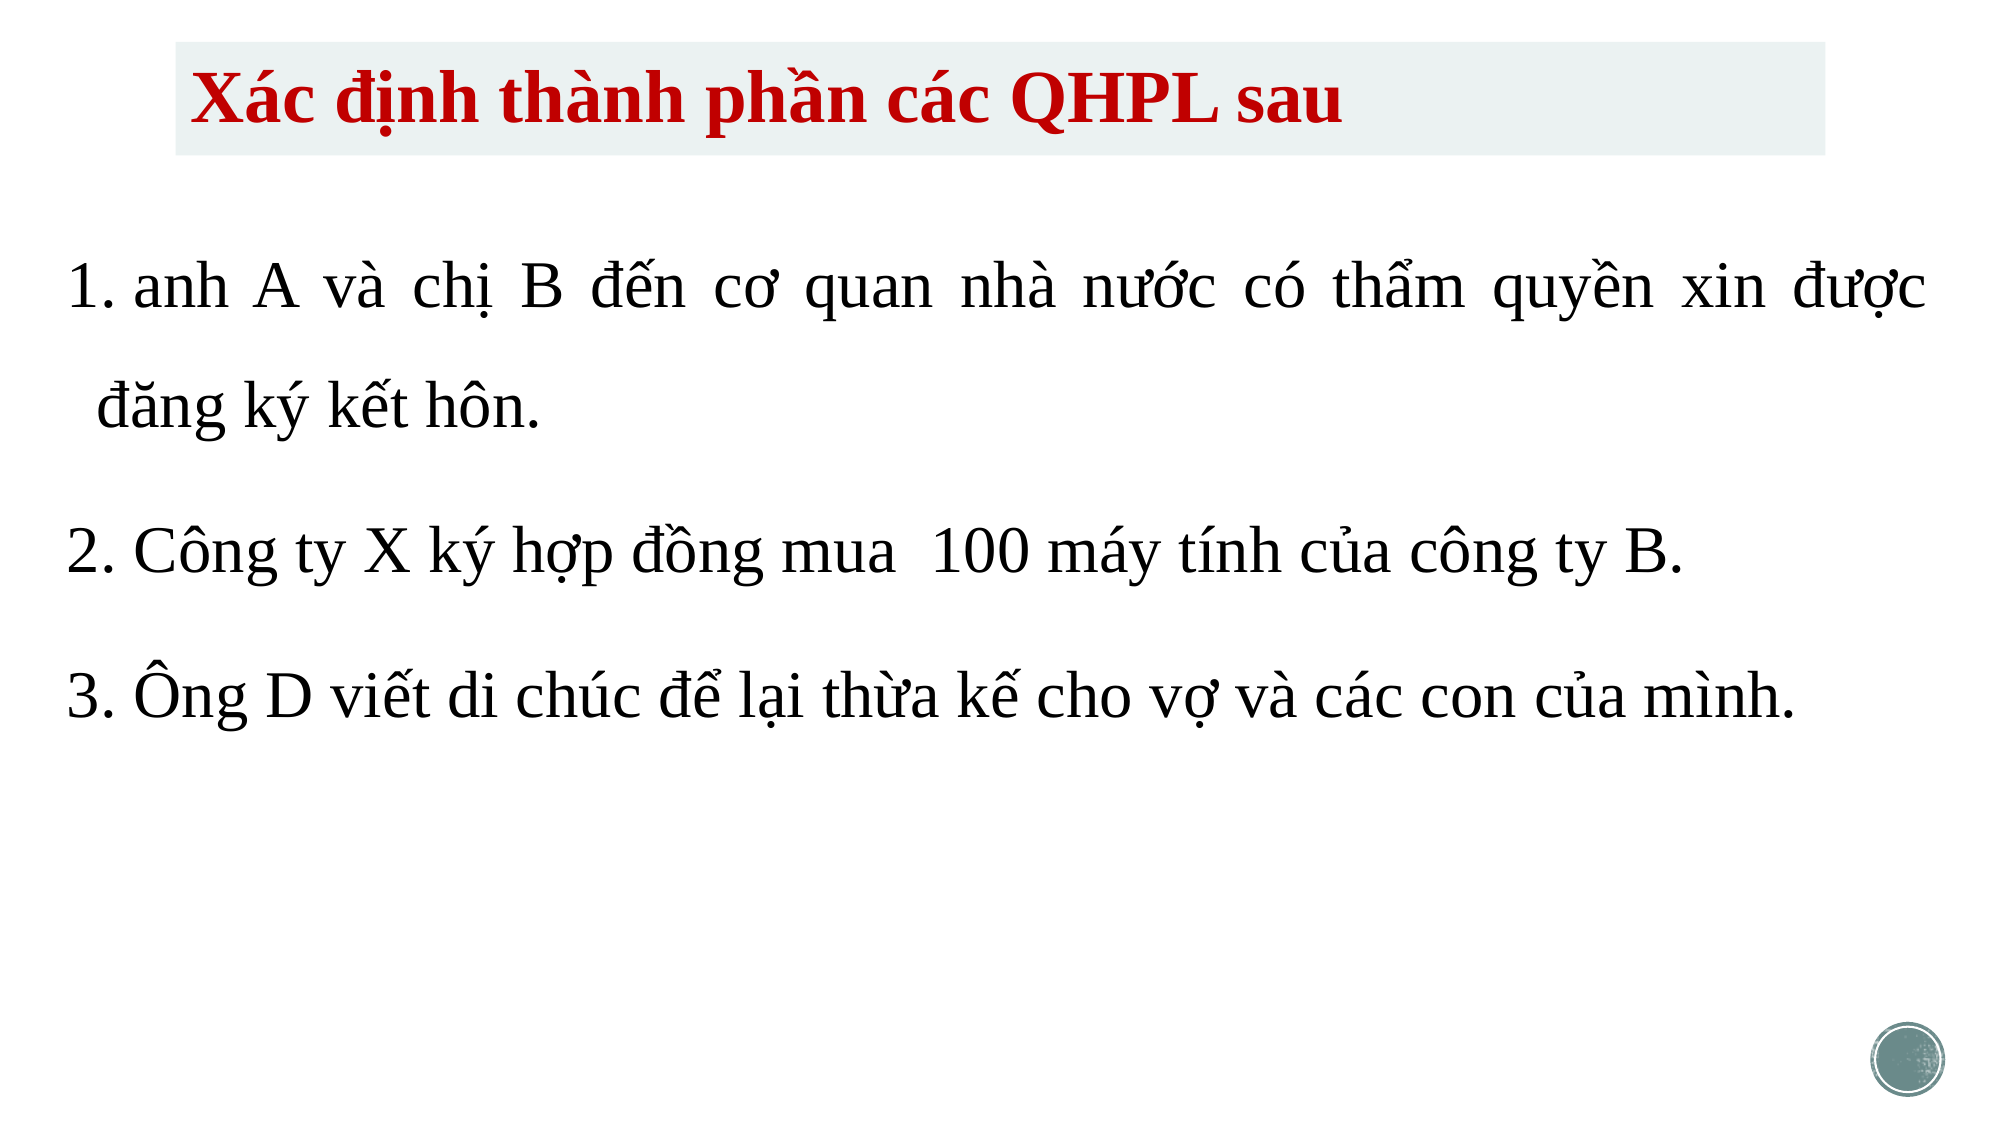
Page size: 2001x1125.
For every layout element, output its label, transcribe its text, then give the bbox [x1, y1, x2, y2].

title Xác định thành phần các QHPL sau [175, 41, 1826, 156]
list 1. anh A và chị B đến cơ quan nhà nước có thẩm quyền xin được đăng ký kết hôn. 2. Công ty X ký hợp đồng mua 100 máy tính của công ty B. 3. Ông D viết di chúc để lại thừa kế cho vợ và các con của mình. [51, 192, 1945, 1013]
